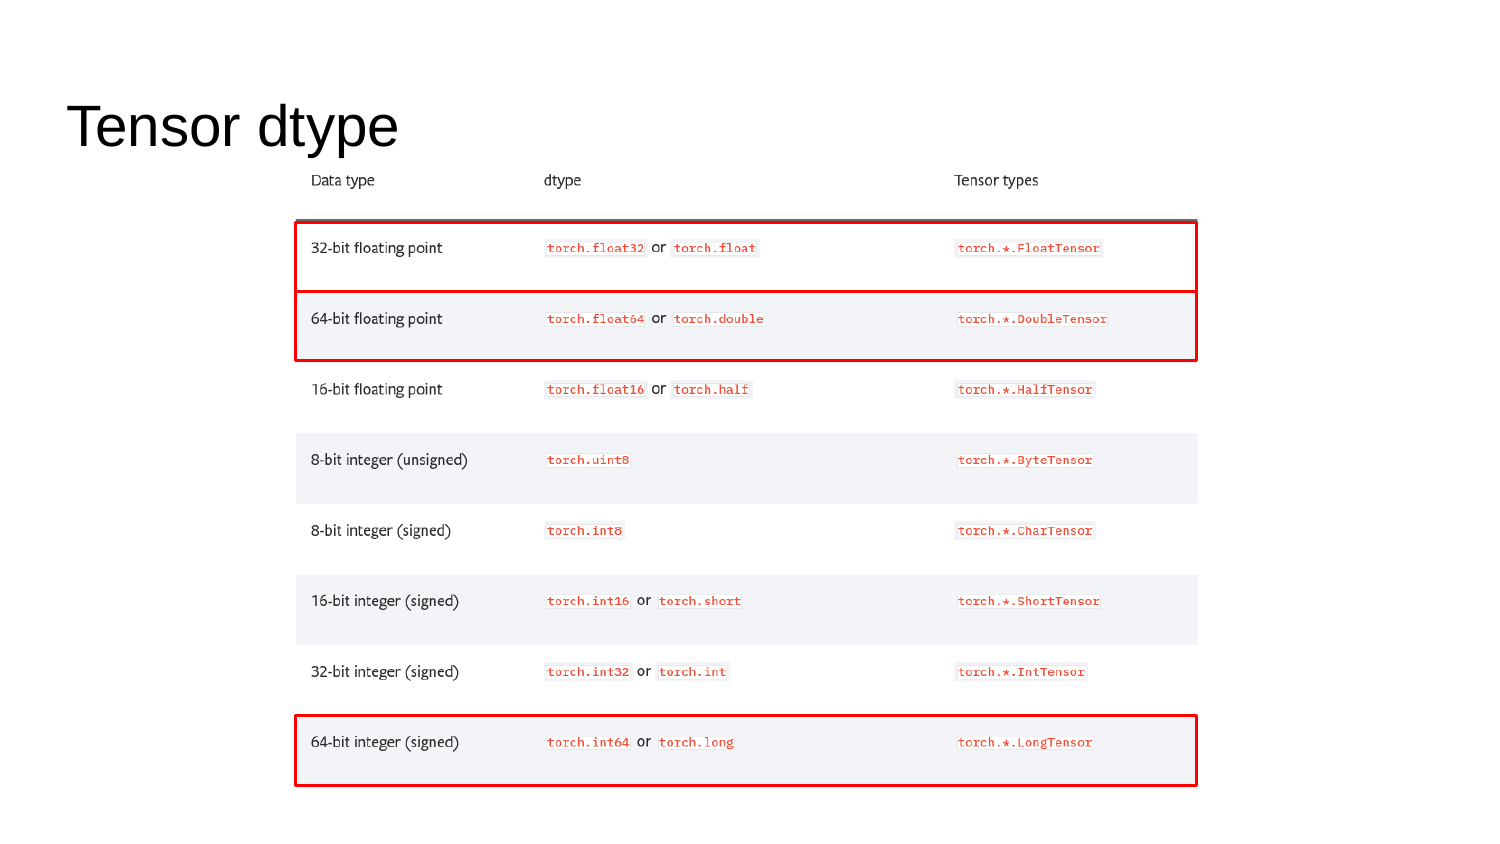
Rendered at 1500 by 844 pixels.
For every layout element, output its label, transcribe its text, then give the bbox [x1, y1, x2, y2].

picture [292, 166, 1208, 794]
title Tensor dtype [51, 72, 1449, 167]
